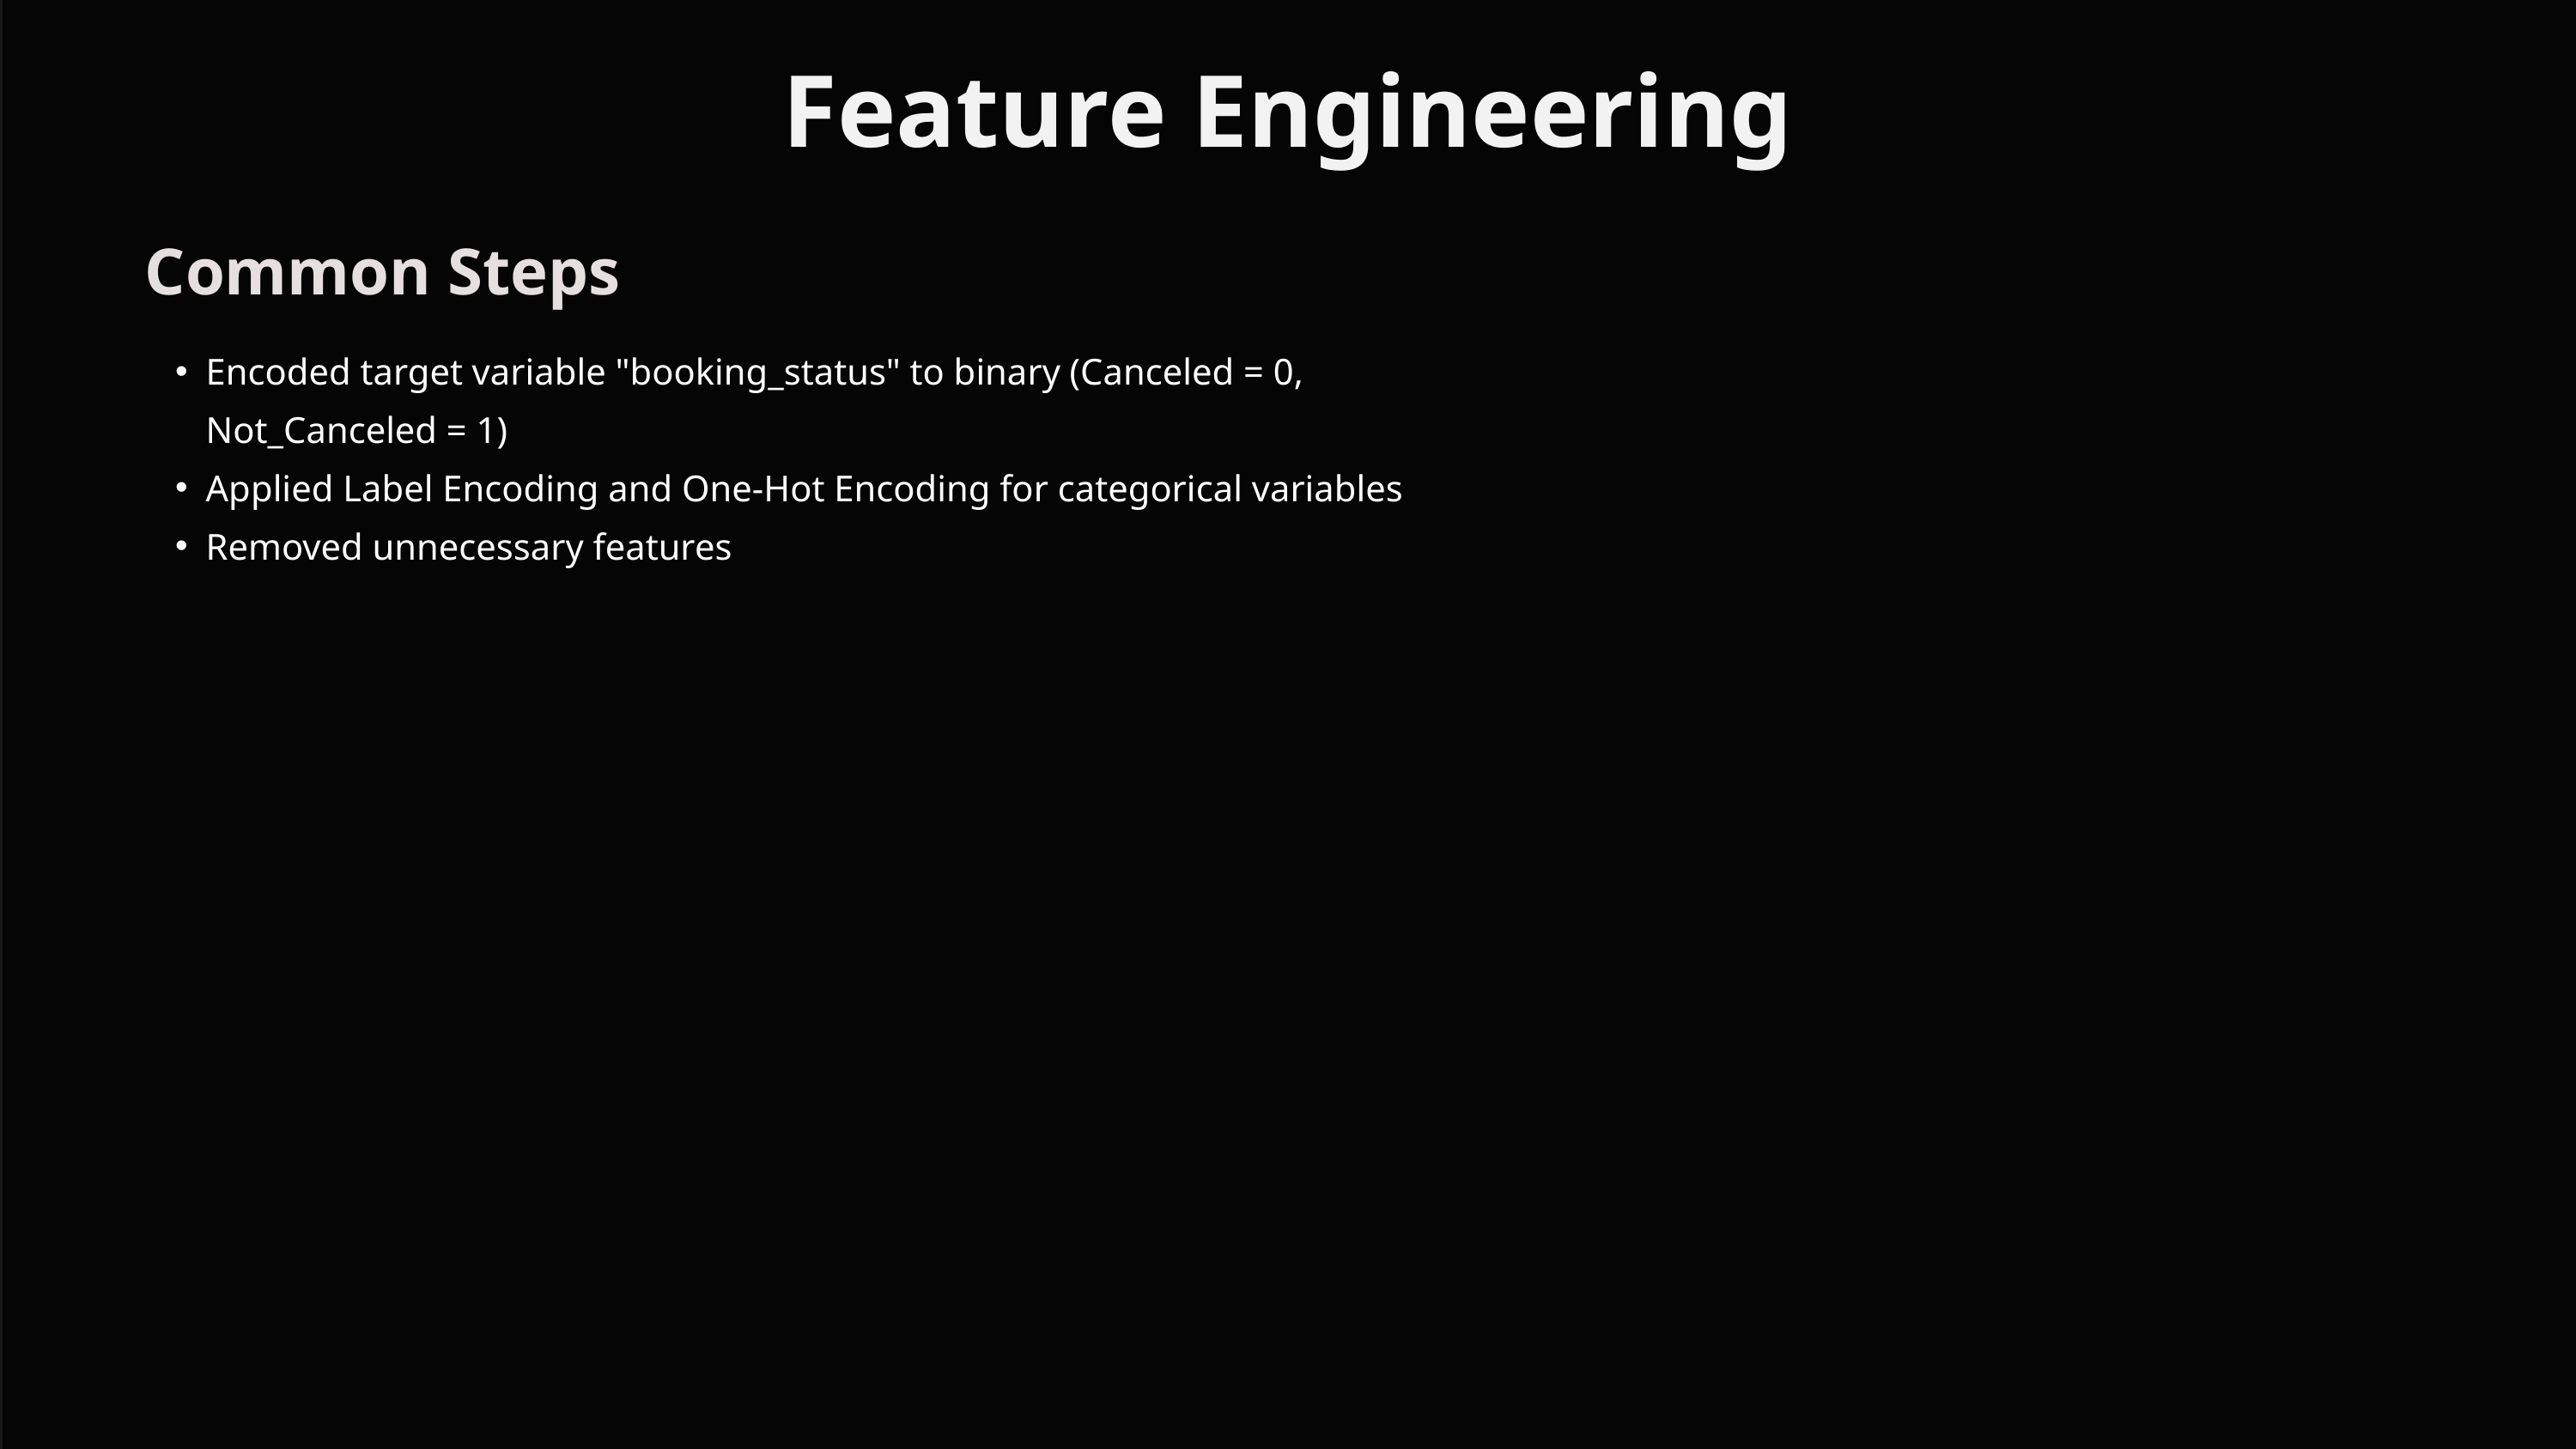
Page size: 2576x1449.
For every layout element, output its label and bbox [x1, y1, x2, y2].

text_box [2, 0, 2576, 1449]
